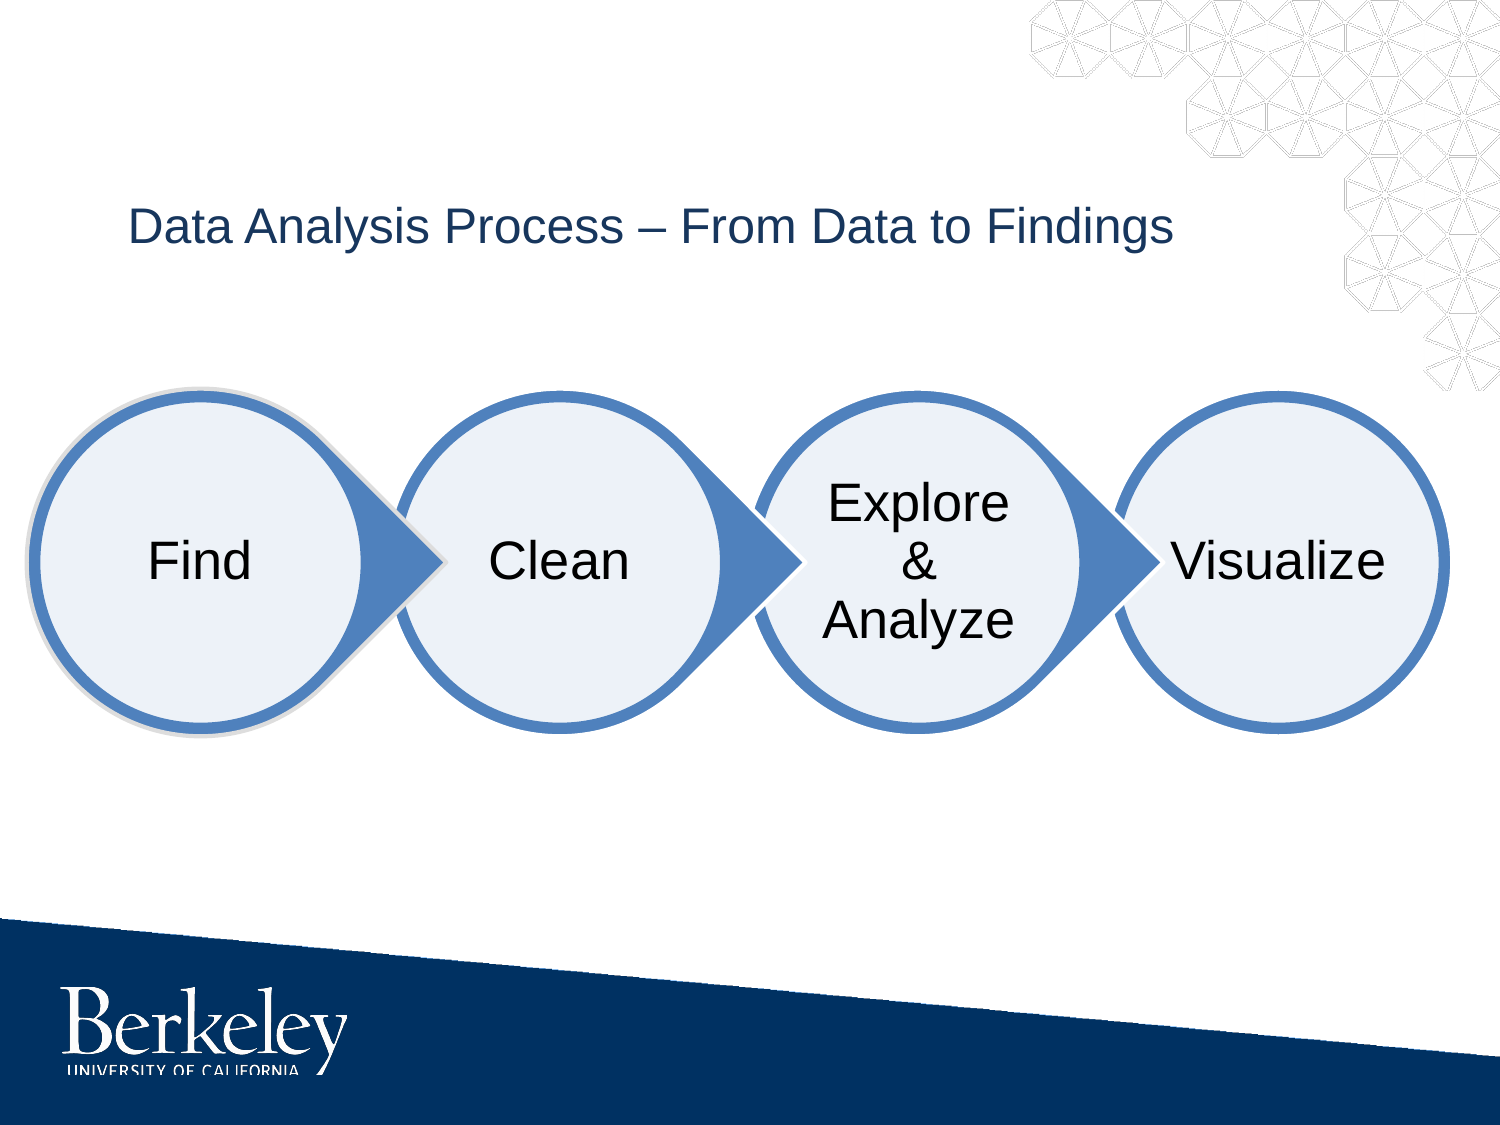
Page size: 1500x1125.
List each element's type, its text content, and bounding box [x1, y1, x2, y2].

picture [1029, 0, 1500, 391]
title Data Analysis Process – From Data to Findings [112, 186, 1404, 253]
picture [0, 918, 1500, 1125]
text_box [0, 254, 1454, 871]
